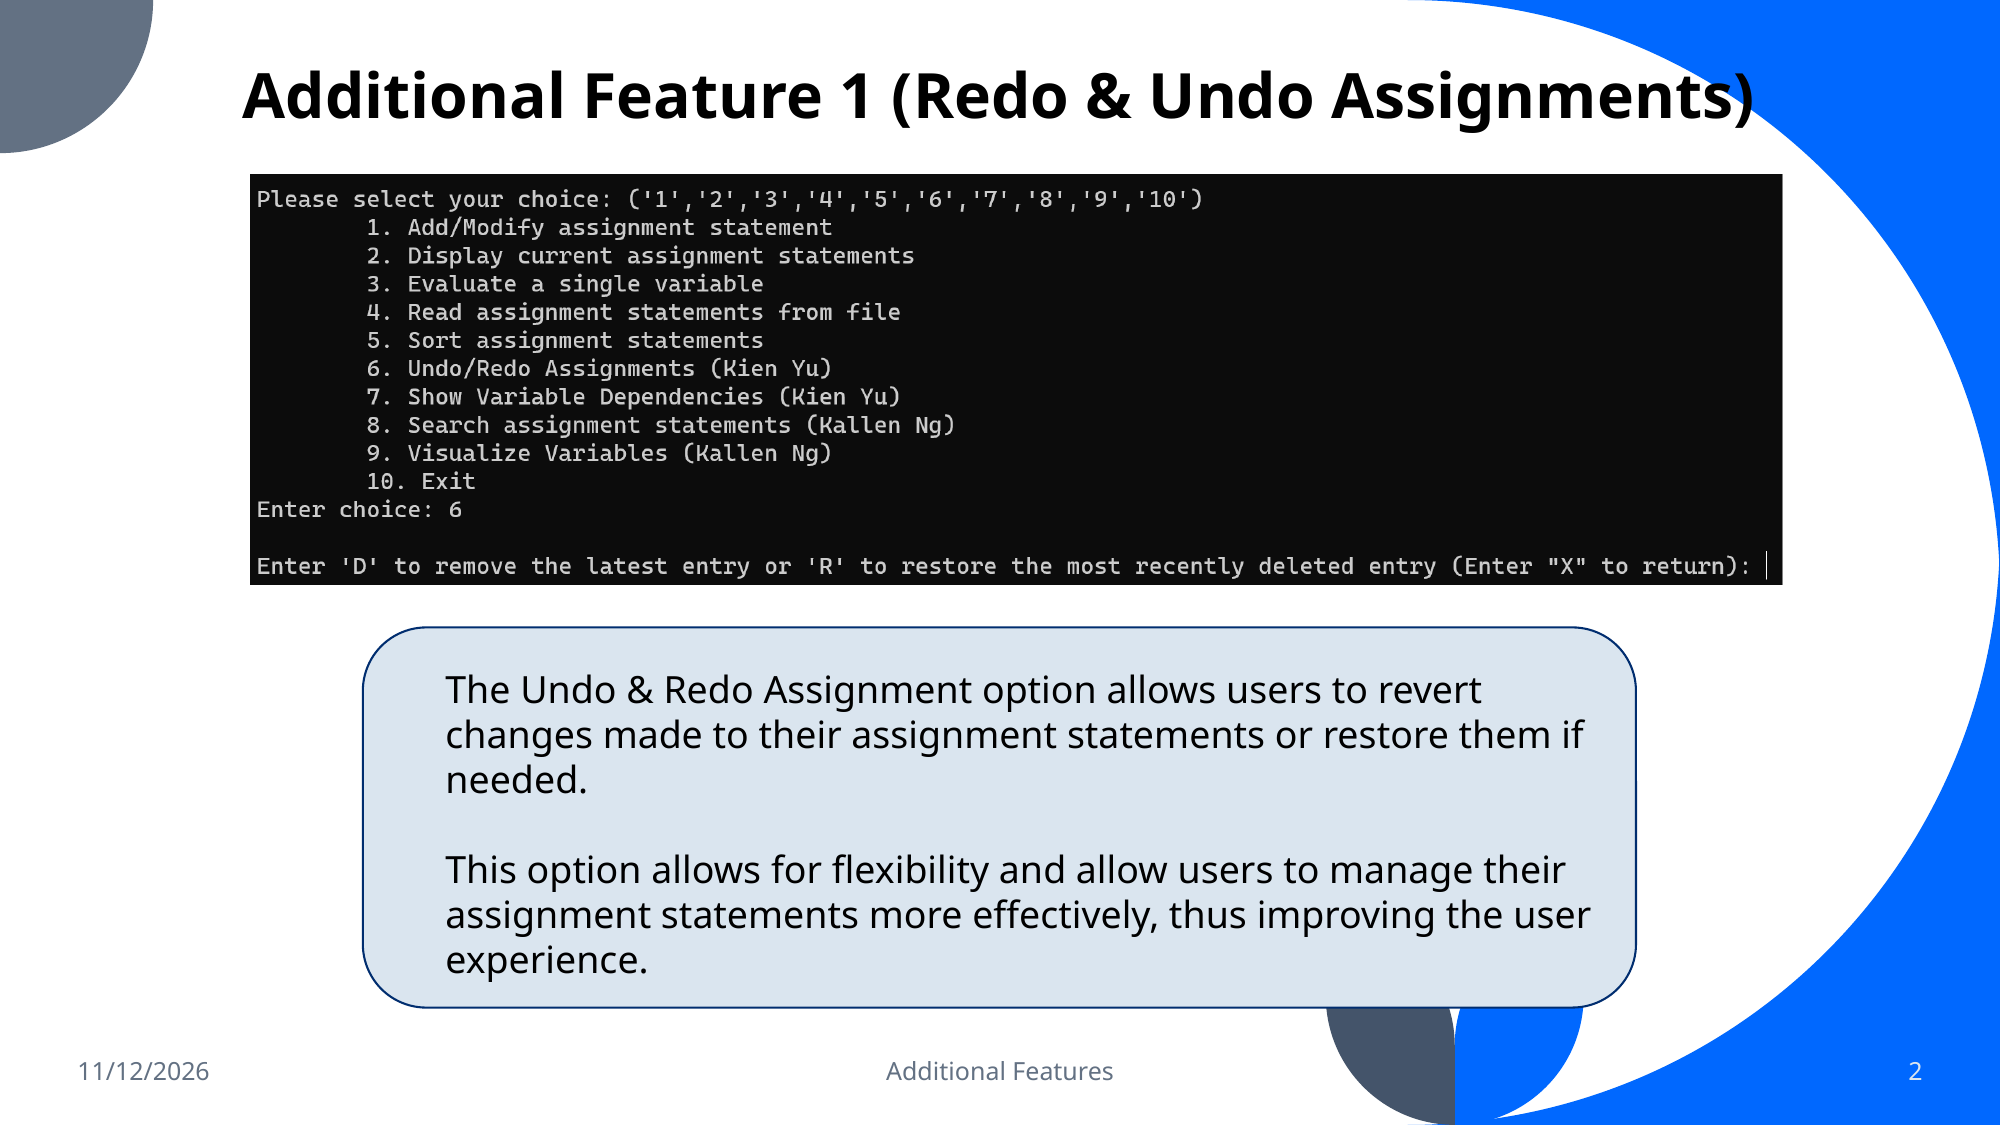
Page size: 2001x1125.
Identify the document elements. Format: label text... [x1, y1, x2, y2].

slide_number 2 [1665, 1042, 1938, 1103]
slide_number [62, 1042, 513, 1103]
footer Additional Features [662, 1042, 1338, 1103]
text_box [361, 626, 1638, 1009]
text_box The Undo & Redo Assignment option allows users to revert changes made to their assignment statements or restore them if needed. This option allows for flexibility and allow users to manage their assignment statements more effectively, thus improving the user experience. [430, 658, 1622, 989]
picture [250, 174, 1783, 585]
title Additional Feature 1 (Redo & Undo Assignments) [197, 53, 1802, 140]
